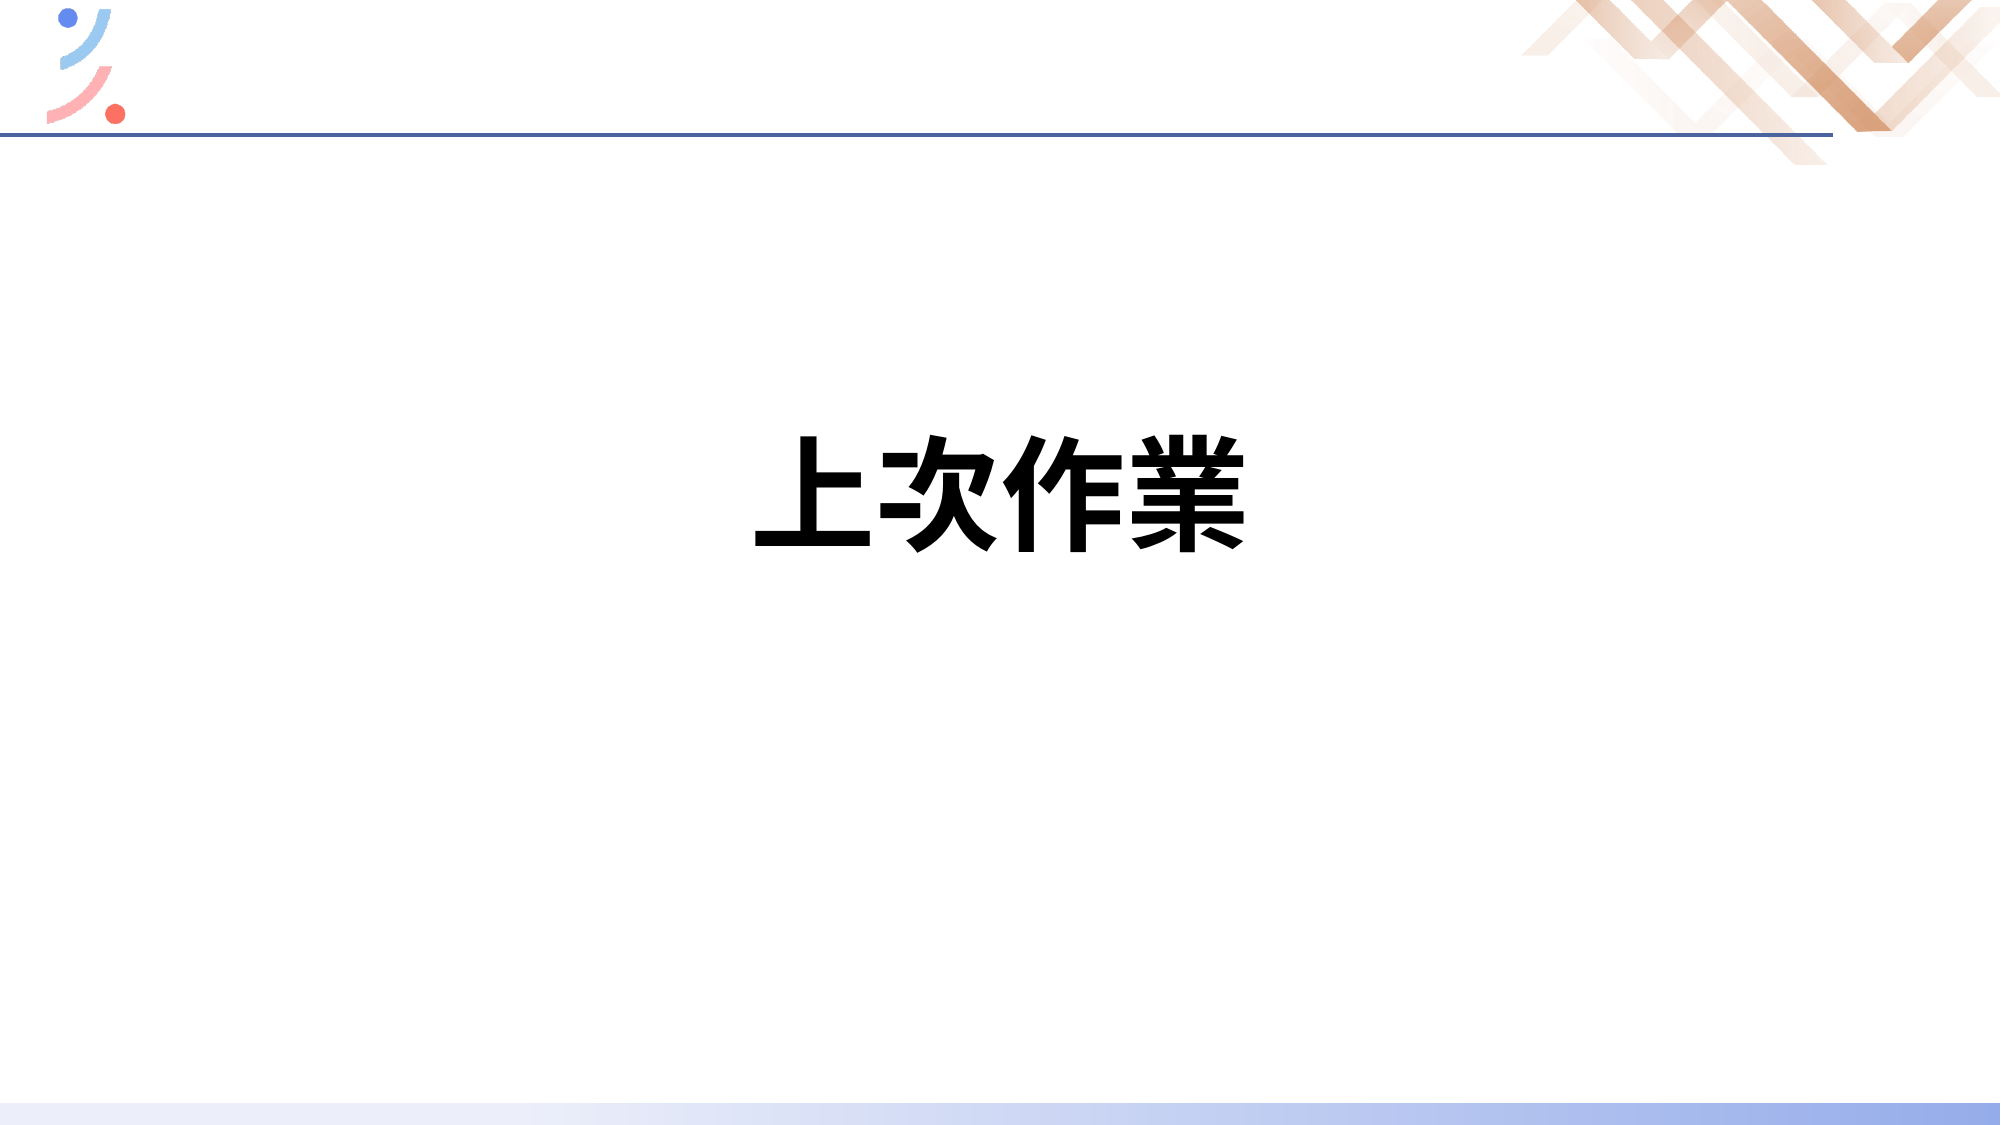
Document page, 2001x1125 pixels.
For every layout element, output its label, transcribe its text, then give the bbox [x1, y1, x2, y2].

picture [46, 7, 127, 128]
picture [1412, 0, 2000, 165]
title 上次作業 [249, 184, 1750, 576]
